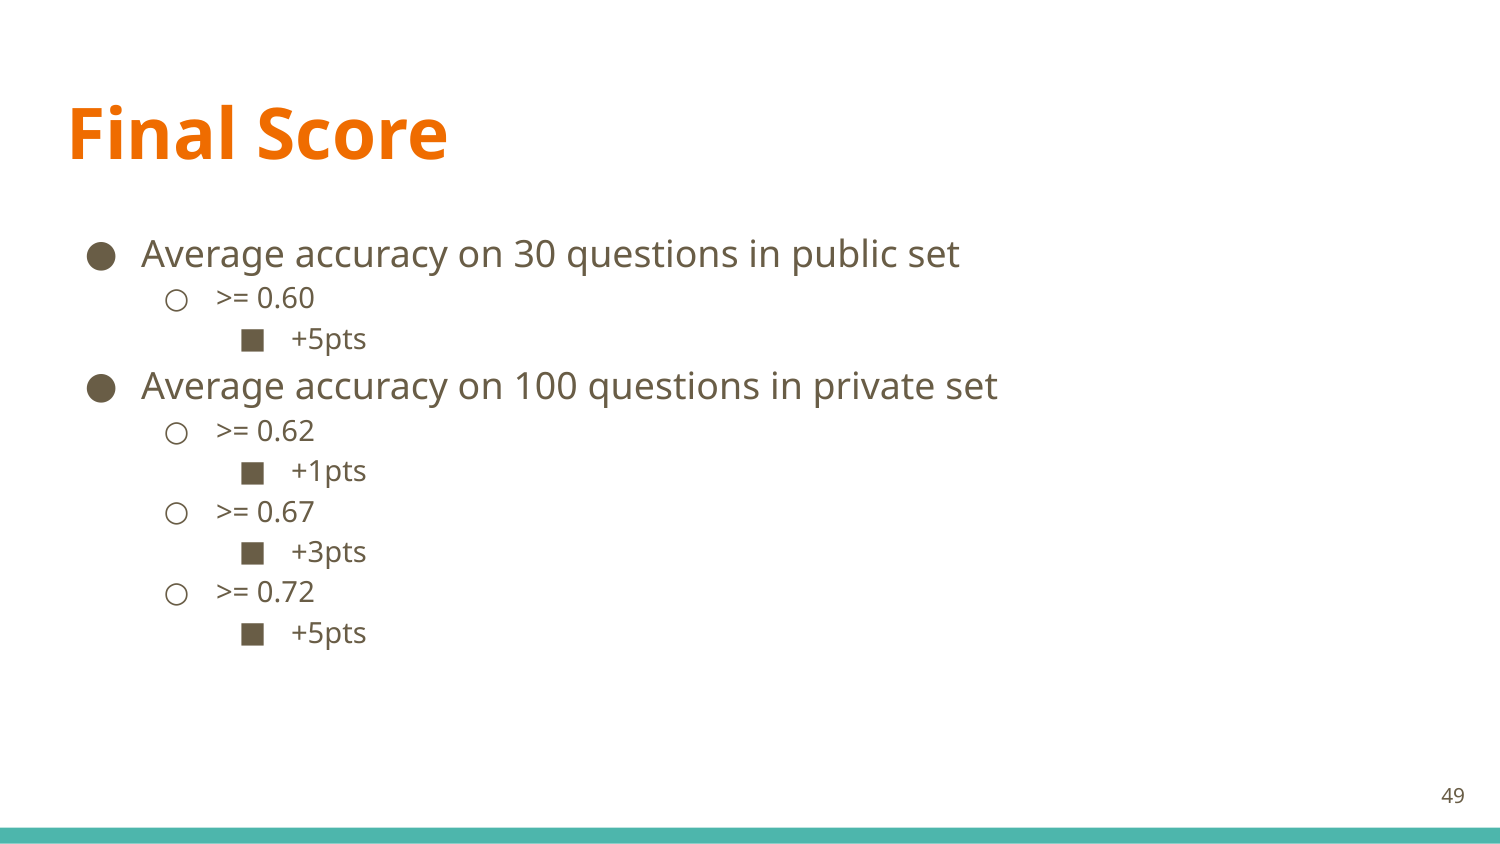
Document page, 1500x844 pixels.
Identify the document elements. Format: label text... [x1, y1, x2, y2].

list Average accuracy on 30 questions in public set >= 0.60 +5pts Average accuracy on 100 questions in private set >= 0.62 +1pts >= 0.67 +3pts >= 0.72 +5pts [51, 207, 1449, 750]
slide_number ‹#› [1389, 764, 1480, 830]
title Final Score [51, 72, 1449, 189]
